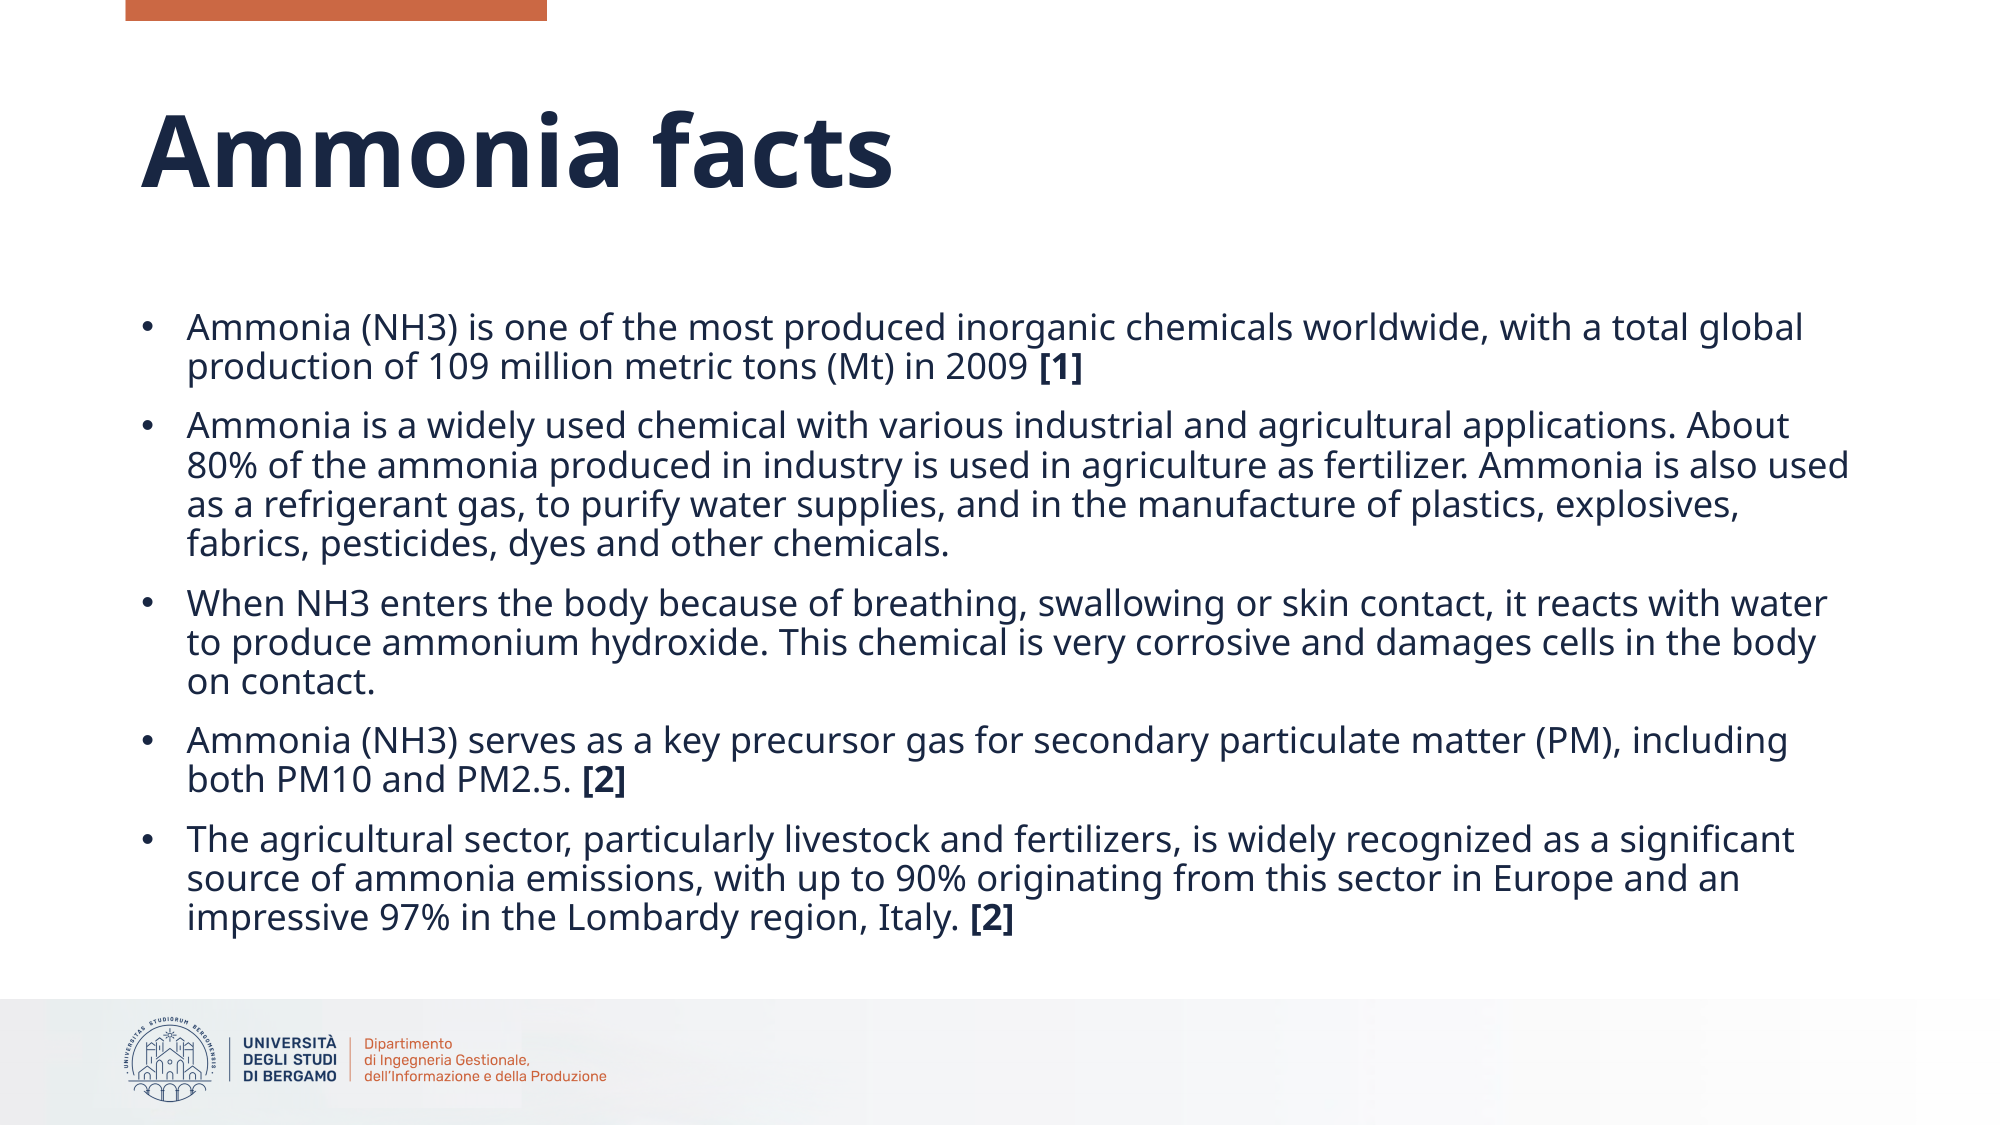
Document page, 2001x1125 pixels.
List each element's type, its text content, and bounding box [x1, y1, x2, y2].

list Ammonia (NH3) is one of the most produced inorganic chemicals worldwide, with a total global production of 109 million metric tons (Mt) in 2009 [1] Ammonia is a widely used chemical with various industrial and agricultural applications. About 80% of the ammonia produced in industry is used in agriculture as fertilizer. Ammonia is also used as a refrigerant gas, to purify water supplies, and in the manufacture of plastics, explosives, fabrics, pesticides, dyes and other chemicals. When NH3 enters the body because of breathing, swallowing or skin contact, it reacts with water to produce ammonium hydroxide. This chemical is very corrosive and damages cells in the body on contact. Ammonia (NH3) serves as a key precursor gas for secondary particulate matter (PM), including both PM10 and PM2.5. [2] The agricultural sector, particularly livestock and fertilizers, is widely recognized as a significant source of ammonia emissions, with up to 90% originating from this sector in Europe and an impressive 97% in the Lombardy region, Italy. [2] [126, 301, 1874, 950]
picture [0, 999, 2000, 1125]
title Ammonia facts [127, 93, 1875, 257]
